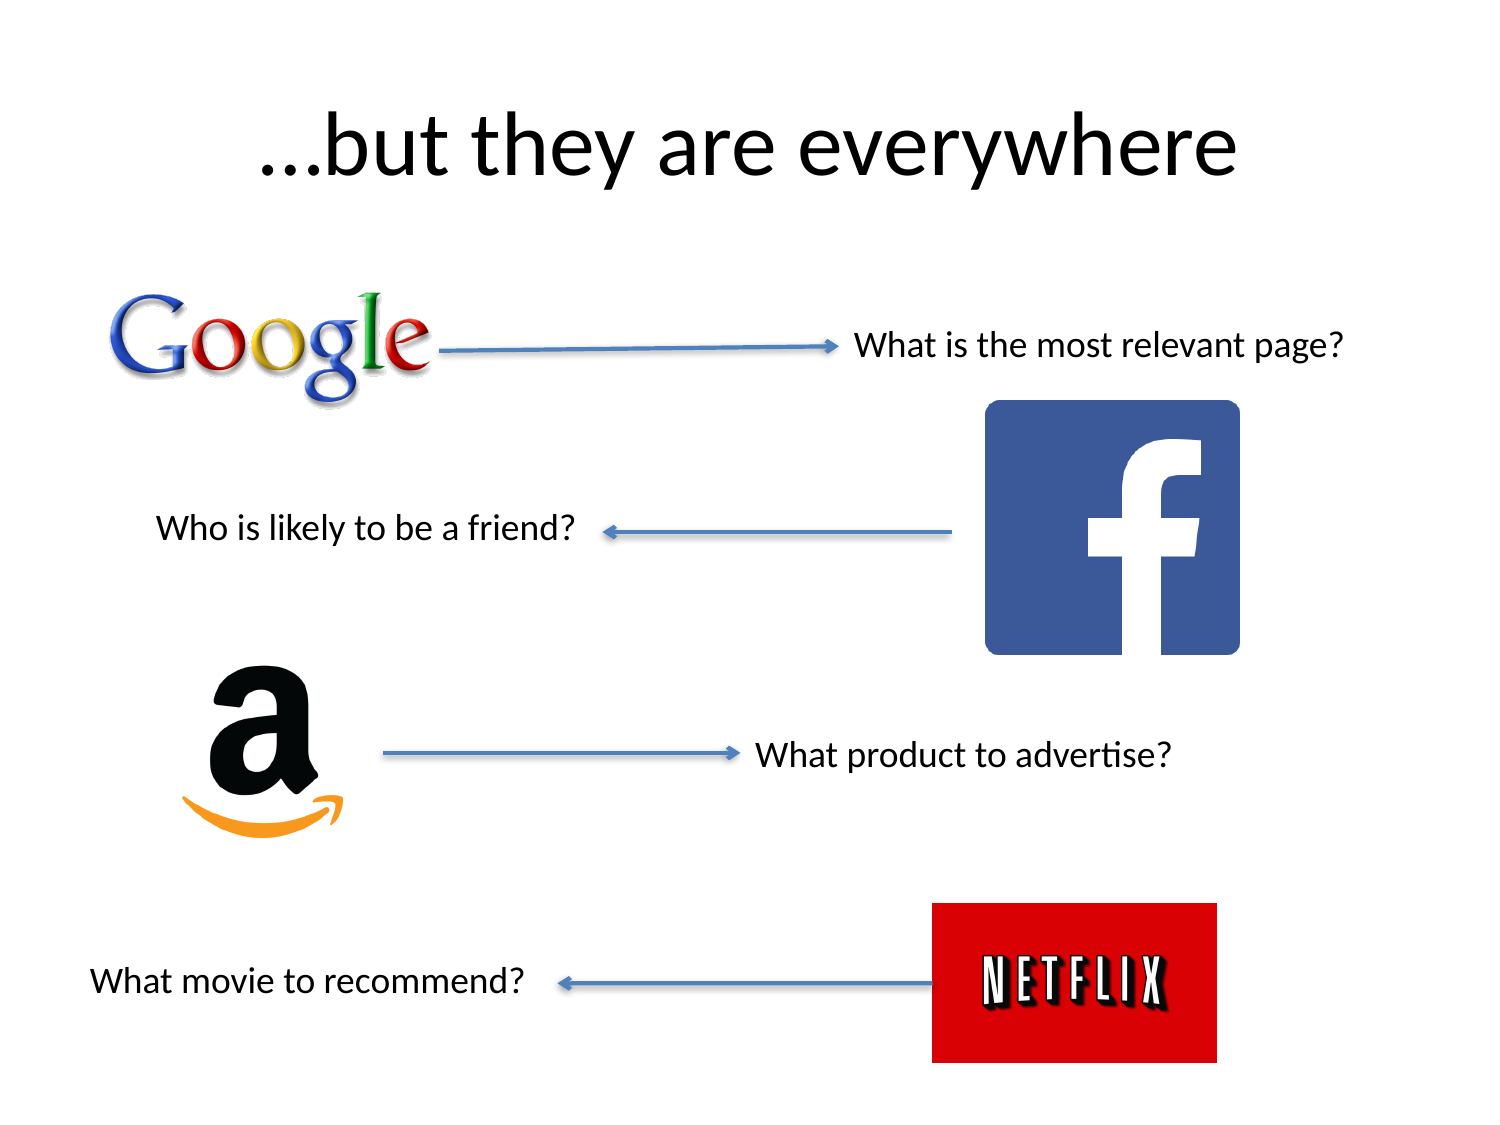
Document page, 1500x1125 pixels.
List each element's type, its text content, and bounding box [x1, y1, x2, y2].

text_box What product to advertise? [740, 722, 1360, 783]
text_box Who is likely to be a friend? [141, 495, 761, 556]
text_box What movie to recommend? [74, 948, 558, 1009]
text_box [438, 345, 840, 351]
picture [985, 400, 1240, 656]
text_box What is the most relevant page? [839, 312, 1459, 373]
title …but they are everywhere [75, 45, 1425, 233]
picture [140, 631, 383, 874]
picture [932, 903, 1217, 1064]
picture [101, 289, 440, 413]
